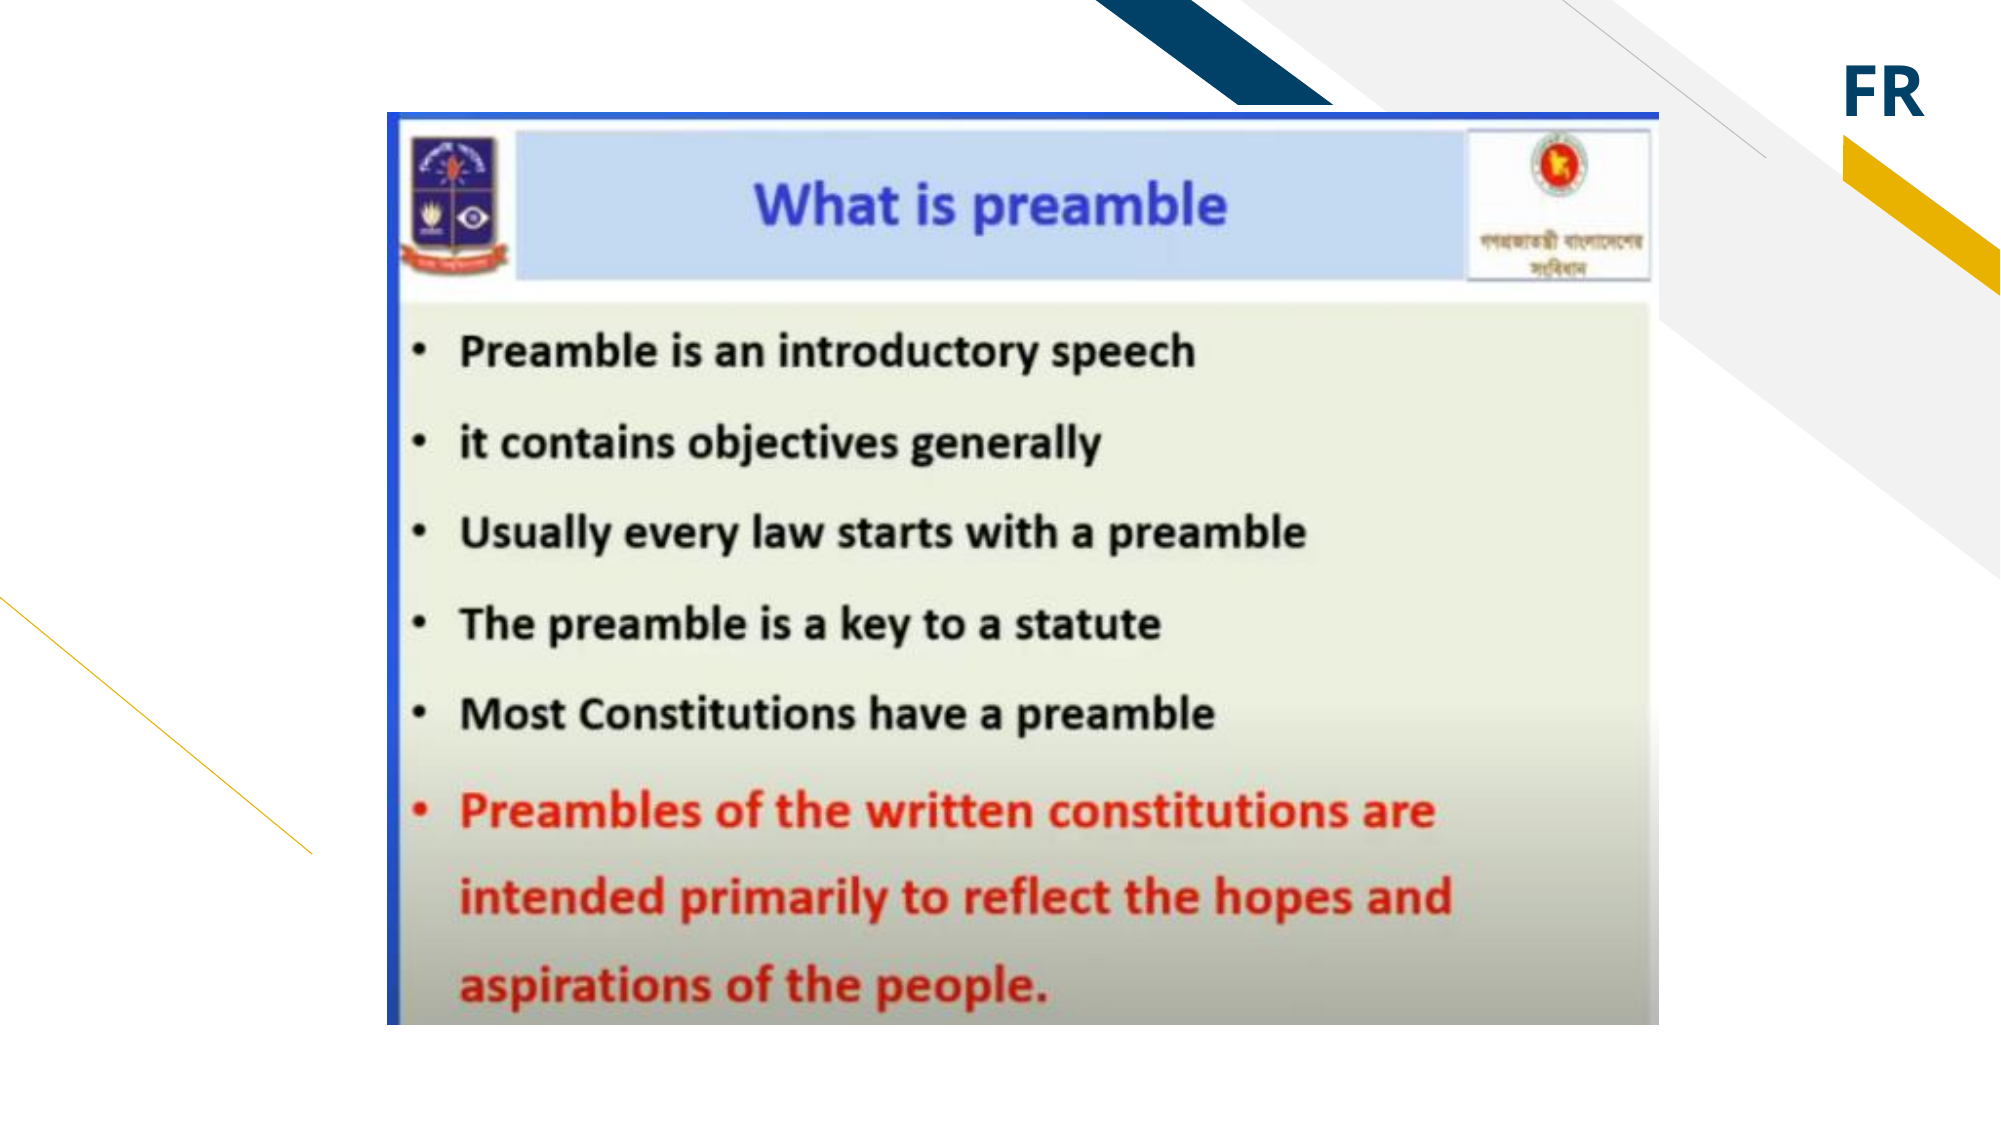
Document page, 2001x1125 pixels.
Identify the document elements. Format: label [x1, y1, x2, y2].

list [387, 112, 1659, 1025]
